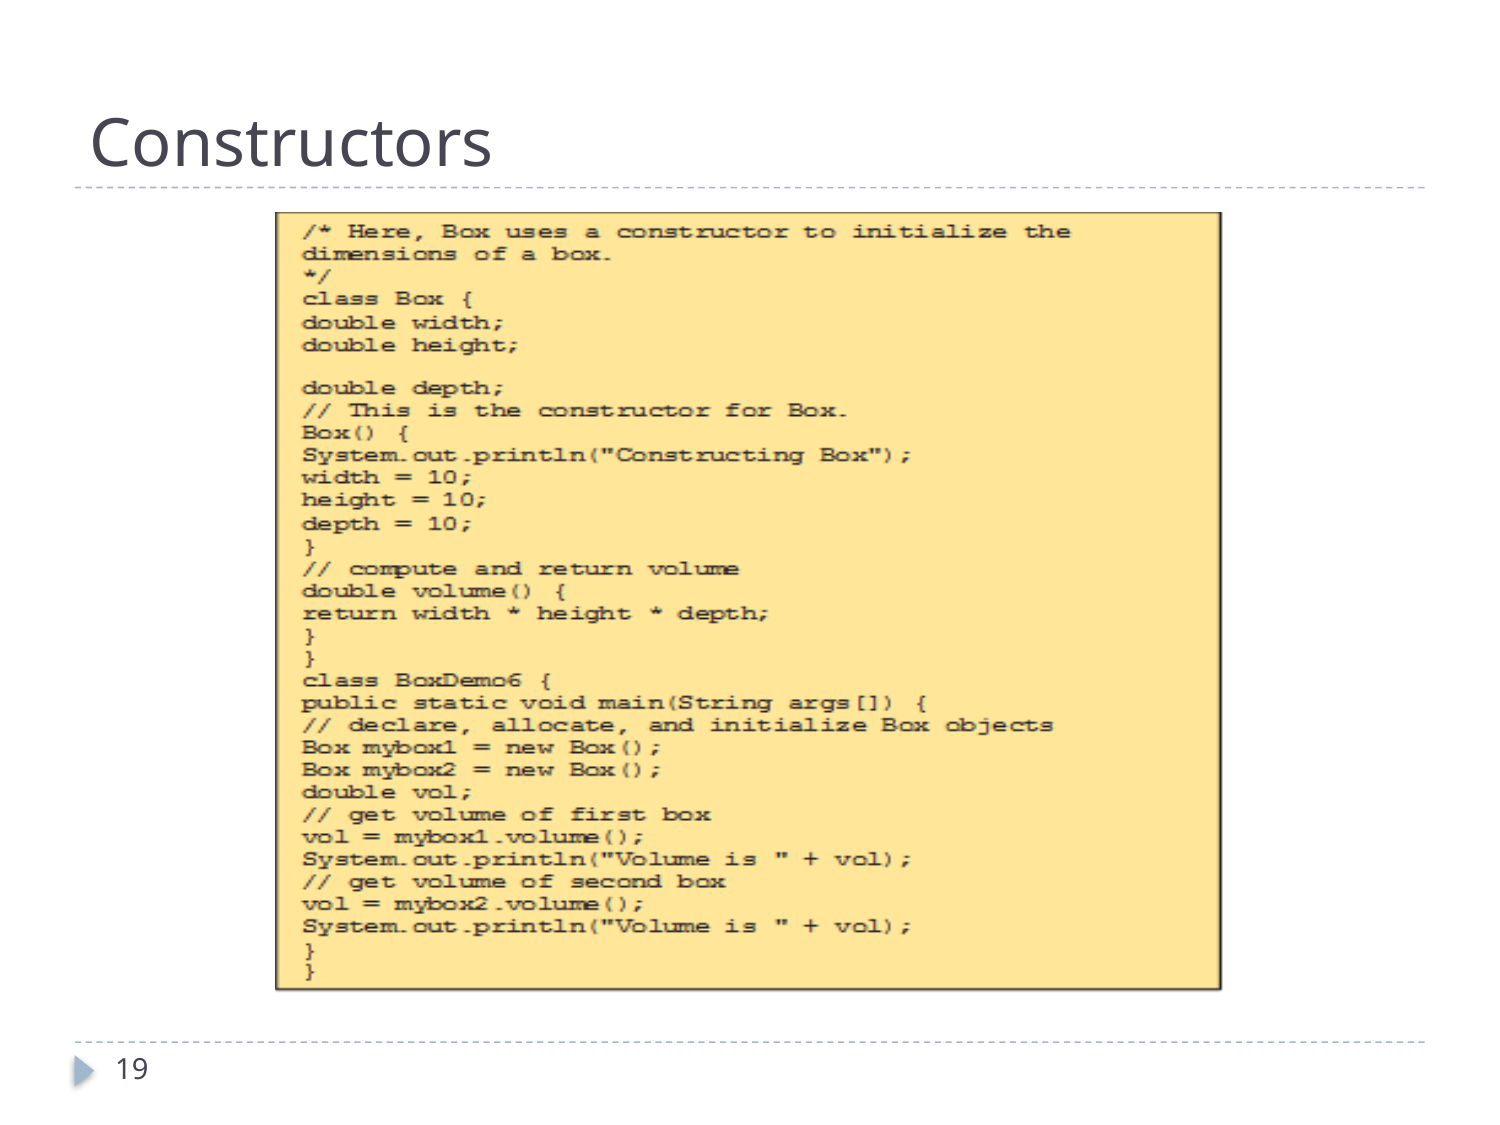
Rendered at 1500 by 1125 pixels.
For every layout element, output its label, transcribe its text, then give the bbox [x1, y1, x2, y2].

slide_number 19 [100, 1042, 426, 1103]
picture [274, 212, 1226, 996]
title Constructors [75, 24, 1425, 188]
